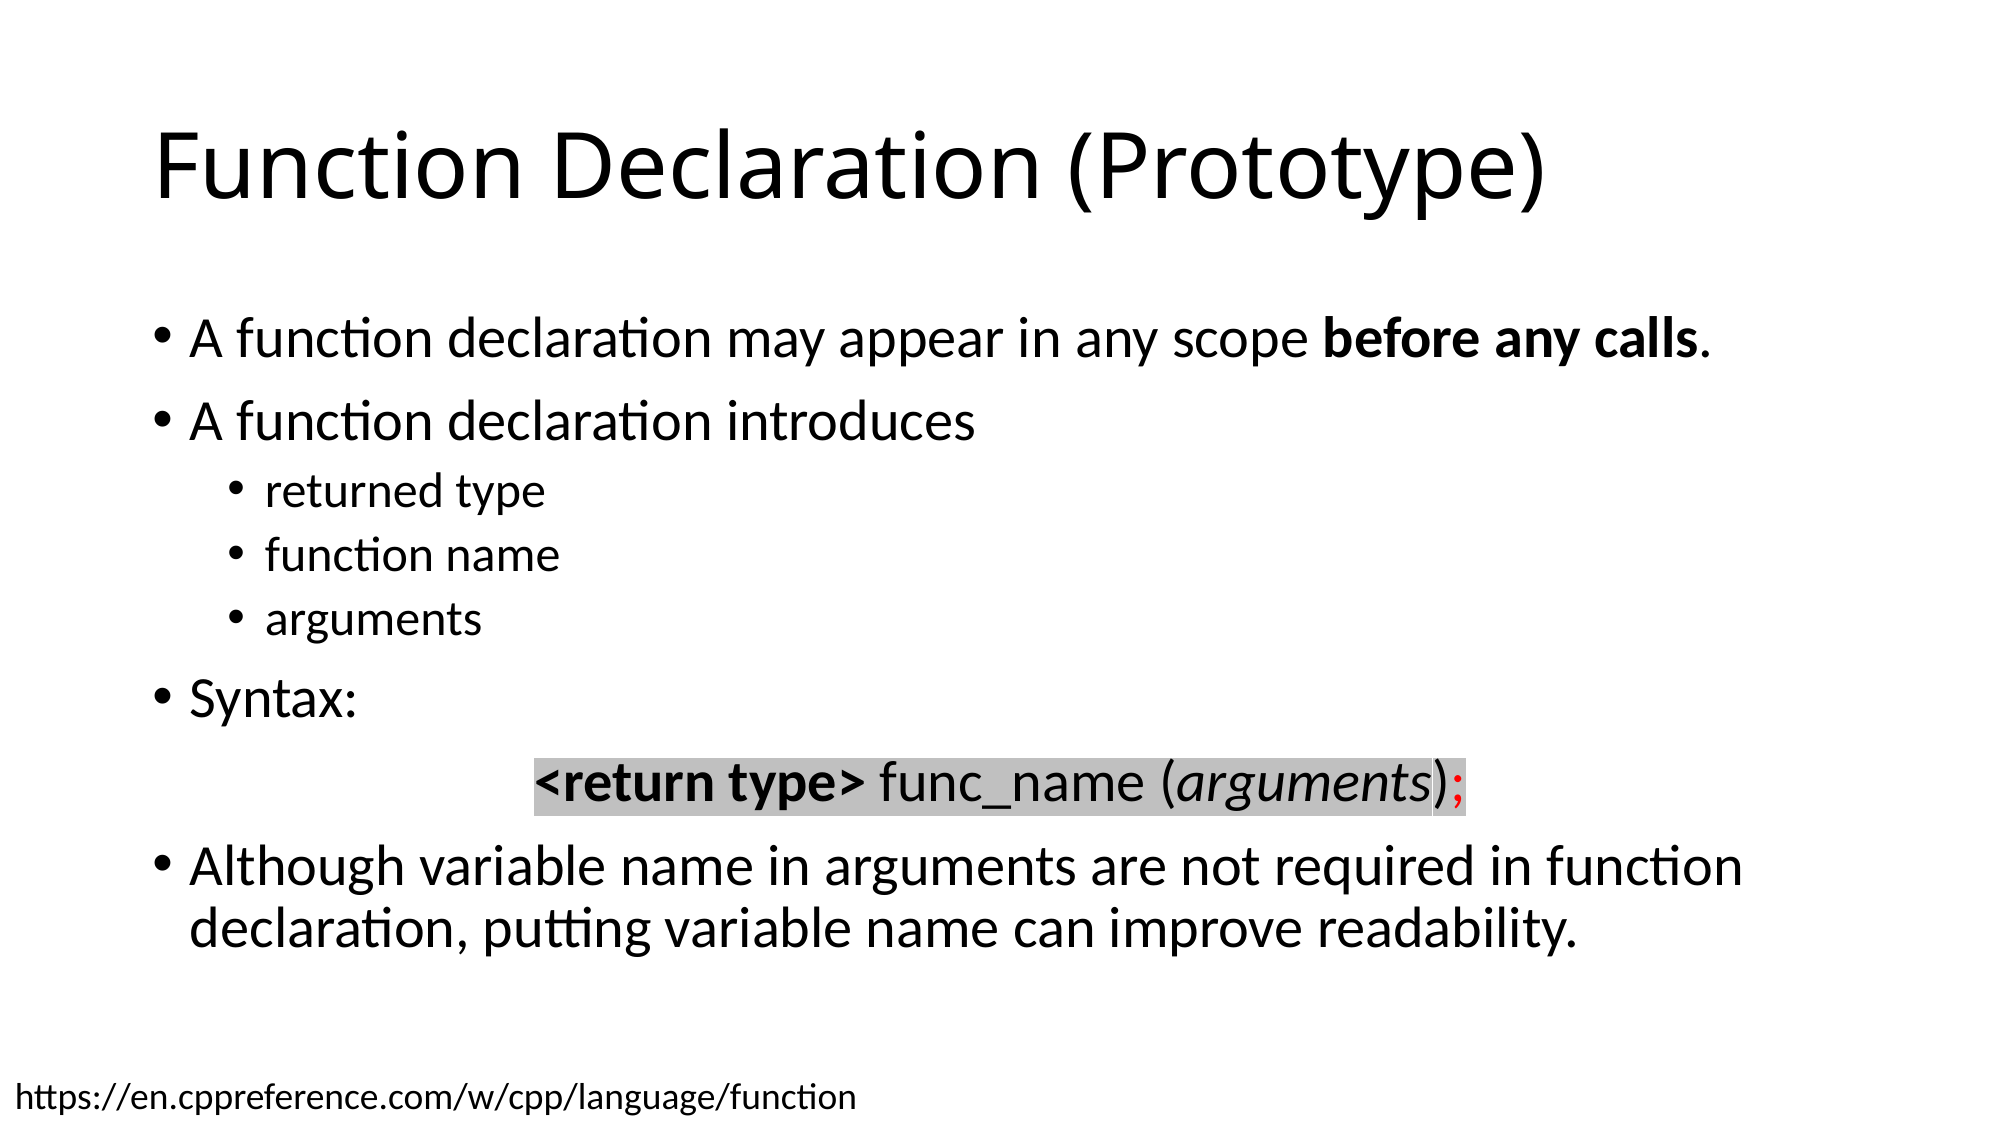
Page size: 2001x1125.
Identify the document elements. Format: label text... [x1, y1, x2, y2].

text_box https://en.cppreference.com/w/cpp/language/function [0, 1064, 1206, 1125]
title Function Declaration (Prototype) [137, 59, 1863, 278]
list A function declaration may appear in any scope before any calls. A function declaration introduces returned type function name arguments Syntax: <return type> func_name (arguments); Although variable name in arguments are not required in function declaration, putting variable name can improve readability. [137, 299, 1863, 1014]
